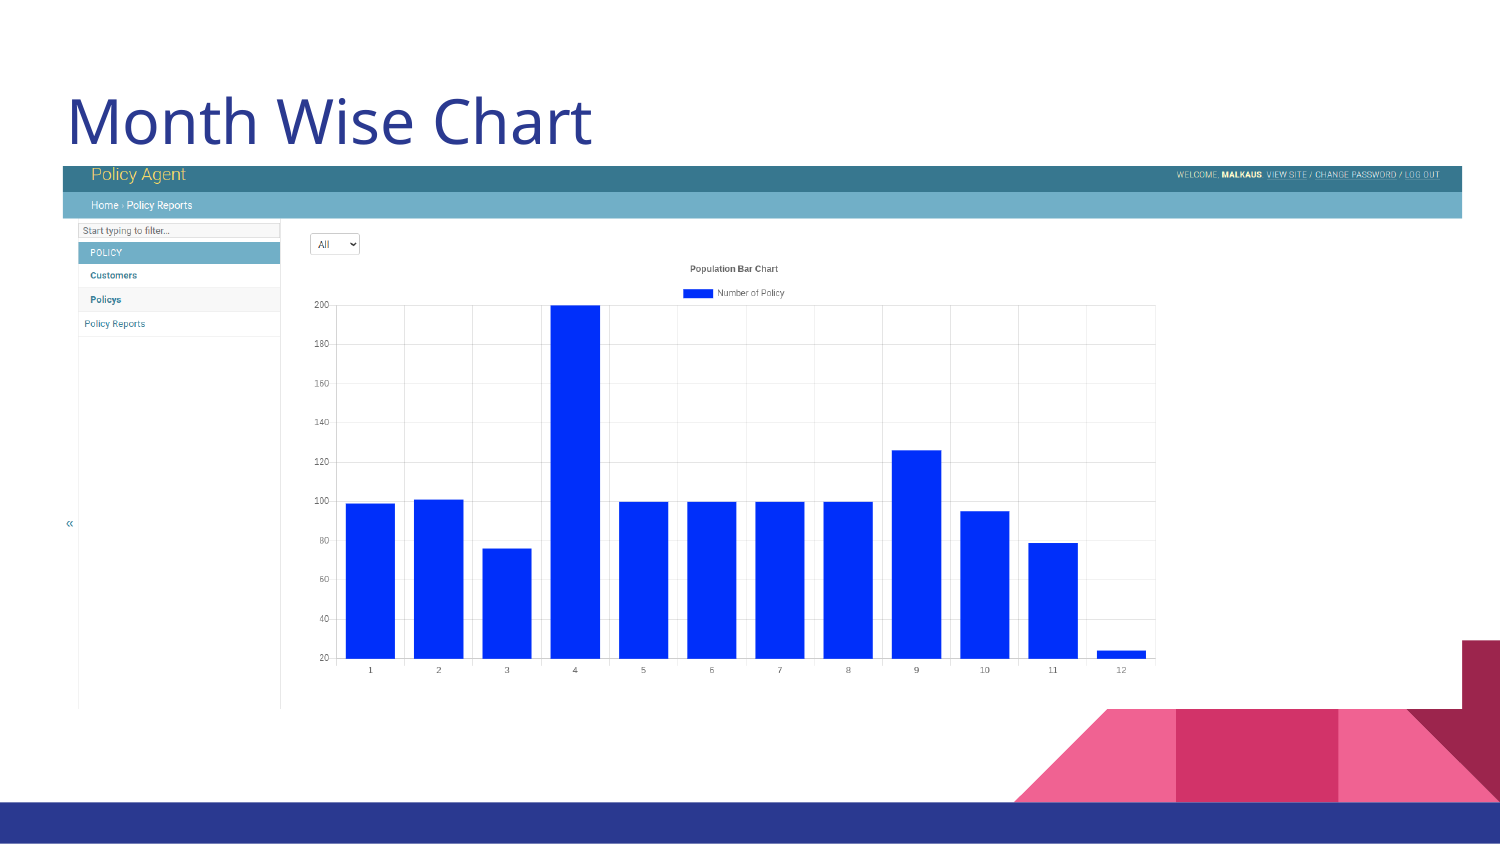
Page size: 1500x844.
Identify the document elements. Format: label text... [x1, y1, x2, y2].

title Month Wise Chart [51, 67, 1449, 167]
picture [62, 166, 1463, 710]
